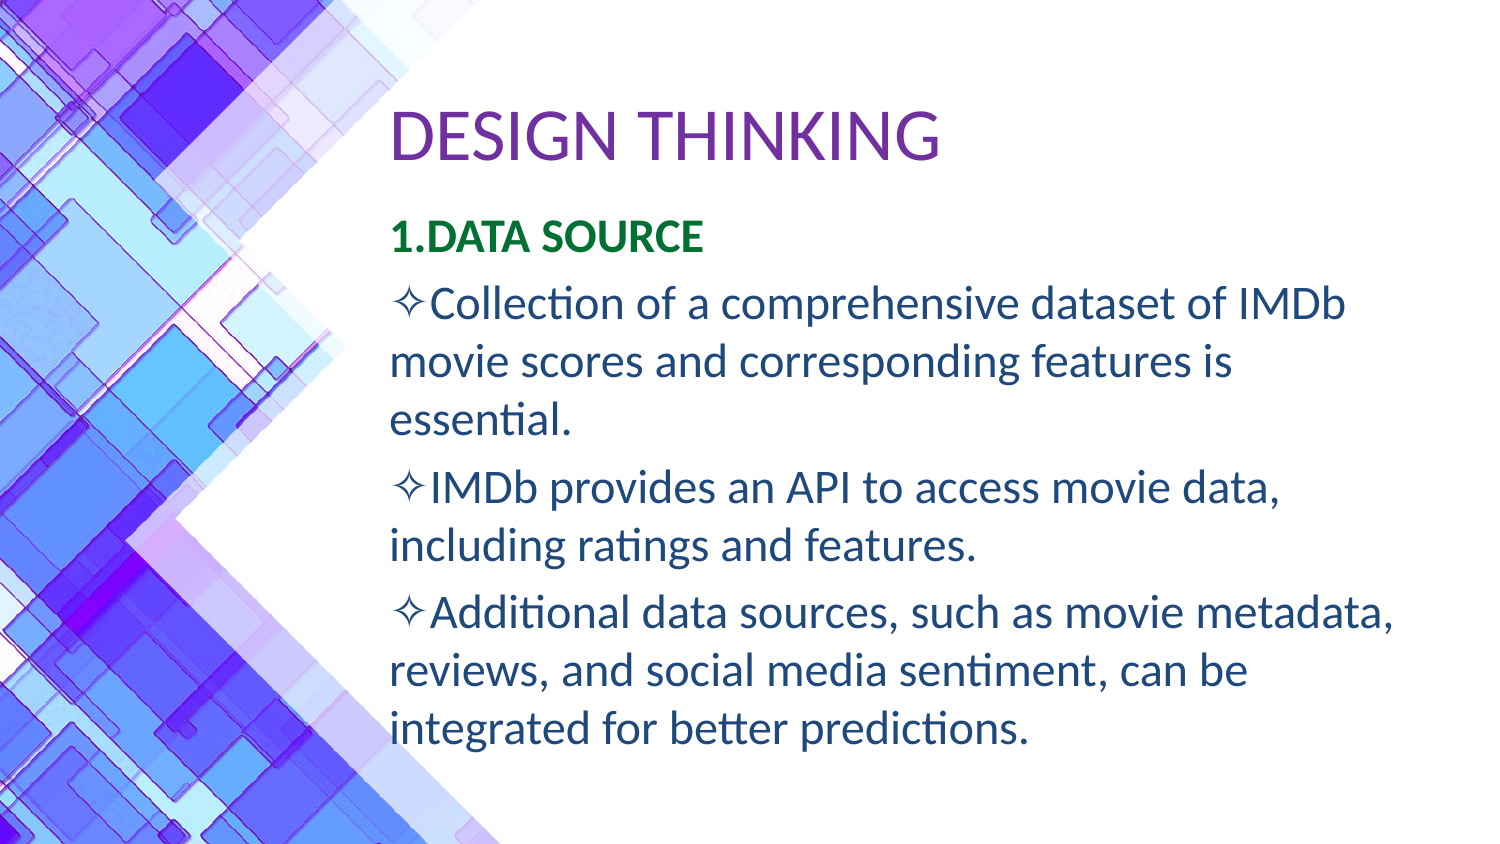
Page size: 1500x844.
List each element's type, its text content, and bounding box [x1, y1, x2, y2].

title DESIGN THINKING [374, 71, 1427, 191]
picture [0, 0, 1500, 844]
list 1.DATA SOURCE ✧Collection of a comprehensive dataset of IMDb movie scores and corresponding features is essential. ✧IMDb provides an API to access movie data, including ratings and features. ✧Additional data sources, such as movie metadata, reviews, and social media sentiment, can be integrated for better predictions. [374, 196, 1427, 773]
